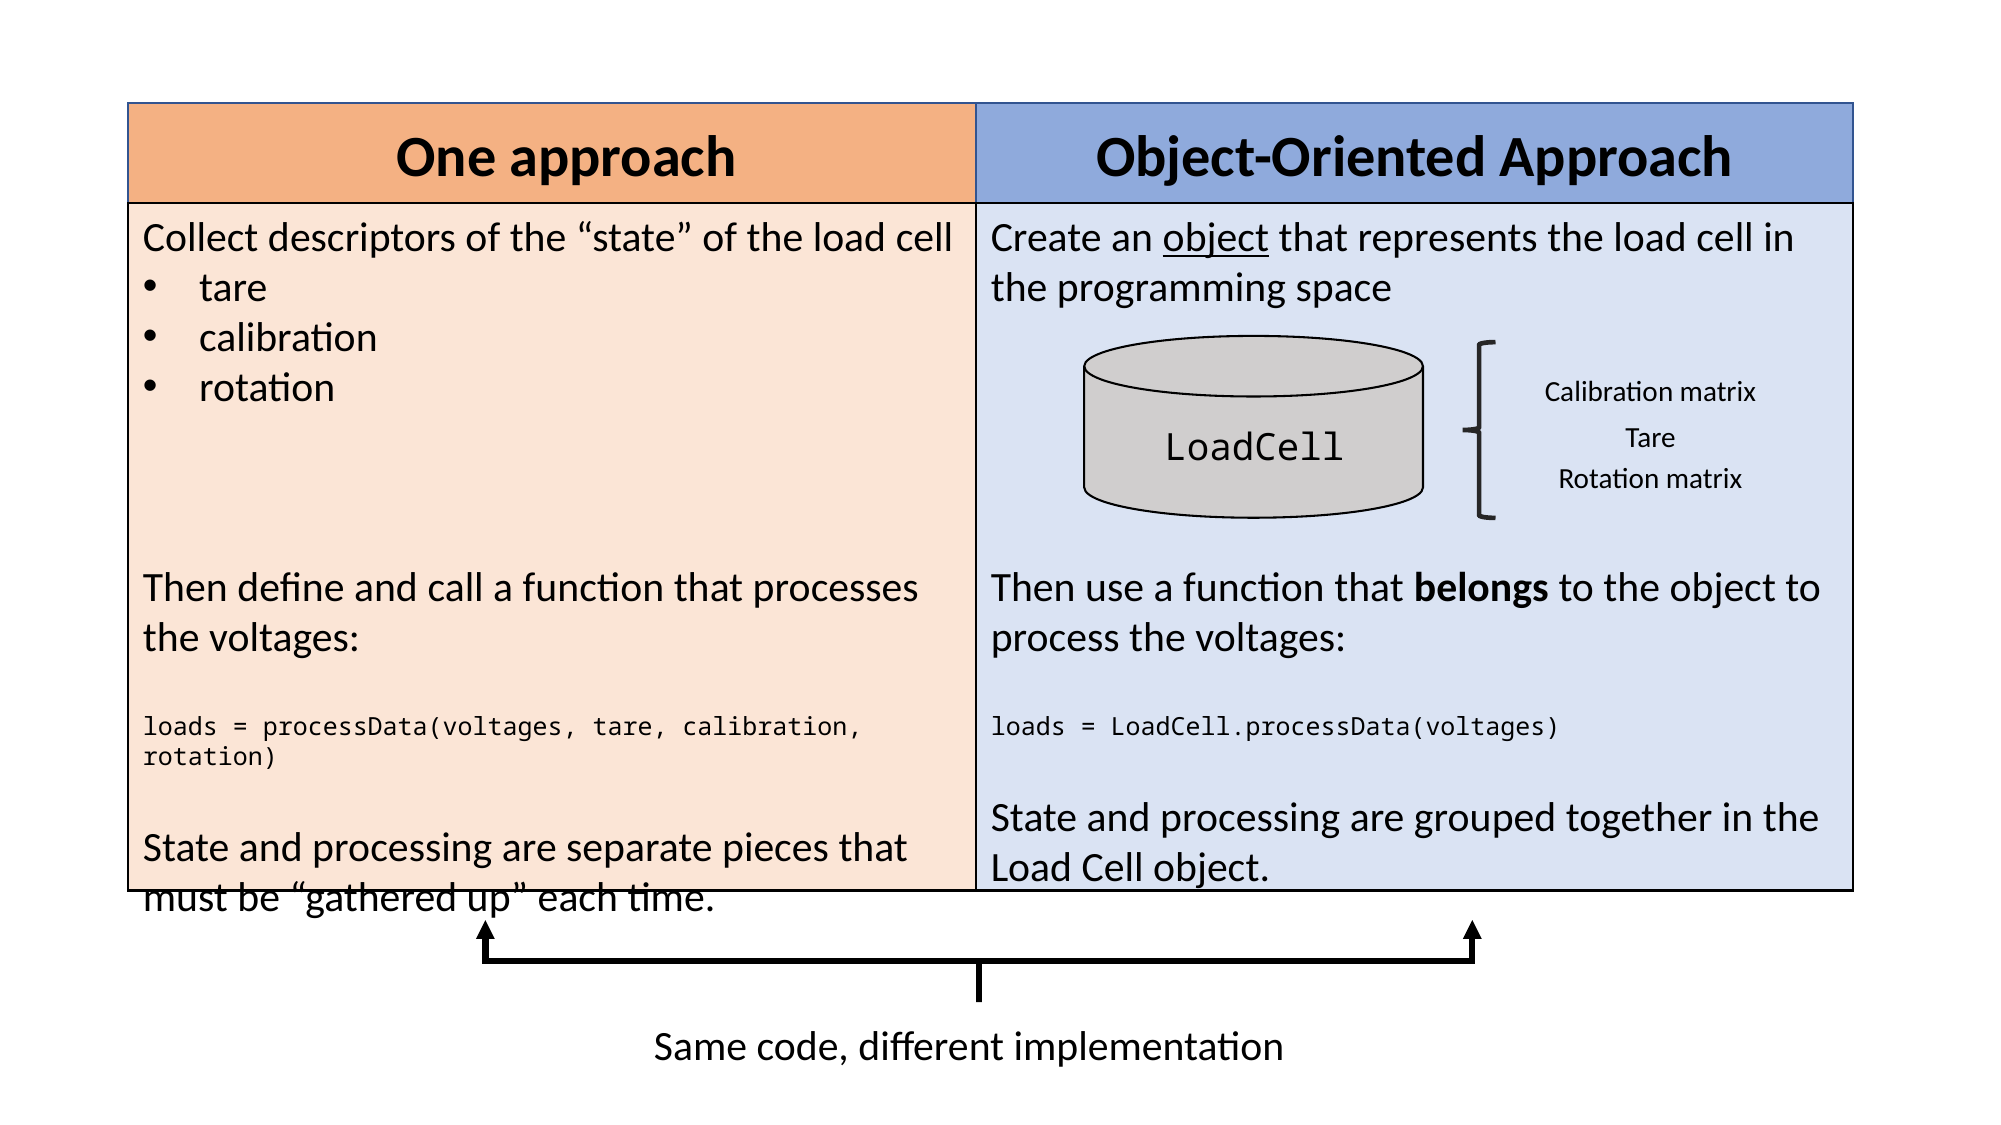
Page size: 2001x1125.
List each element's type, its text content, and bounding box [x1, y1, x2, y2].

text_box Calibration matrix [1496, 365, 1827, 415]
text_box [479, 920, 1479, 1003]
text_box Collect descriptors of the “state” of the load cell tare calibration rotation Then define and call a function that processes the voltages: loads = processData(voltages, tare, calibration, rotation) State and processing are separate pieces that must be “gathered up” each time. [127, 202, 975, 892]
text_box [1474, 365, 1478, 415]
text_box Rotation matrix [1525, 452, 1777, 503]
text_box Tare [1554, 411, 1747, 452]
text_box [1083, 334, 1425, 519]
text_box Object-Oriented Approach [975, 102, 1854, 202]
text_box LoadCell [1146, 415, 1362, 476]
text_box Same code, different implementation [482, 1011, 1457, 1077]
text_box [1462, 341, 1496, 519]
text_box One approach [127, 102, 975, 202]
text_box Create an object that represents the load cell in the programming space Then use a function that belongs to the object to process the voltages: loads = LoadCell.processData(voltages) State and processing are grouped together in the Load Cell object. [975, 202, 1854, 892]
